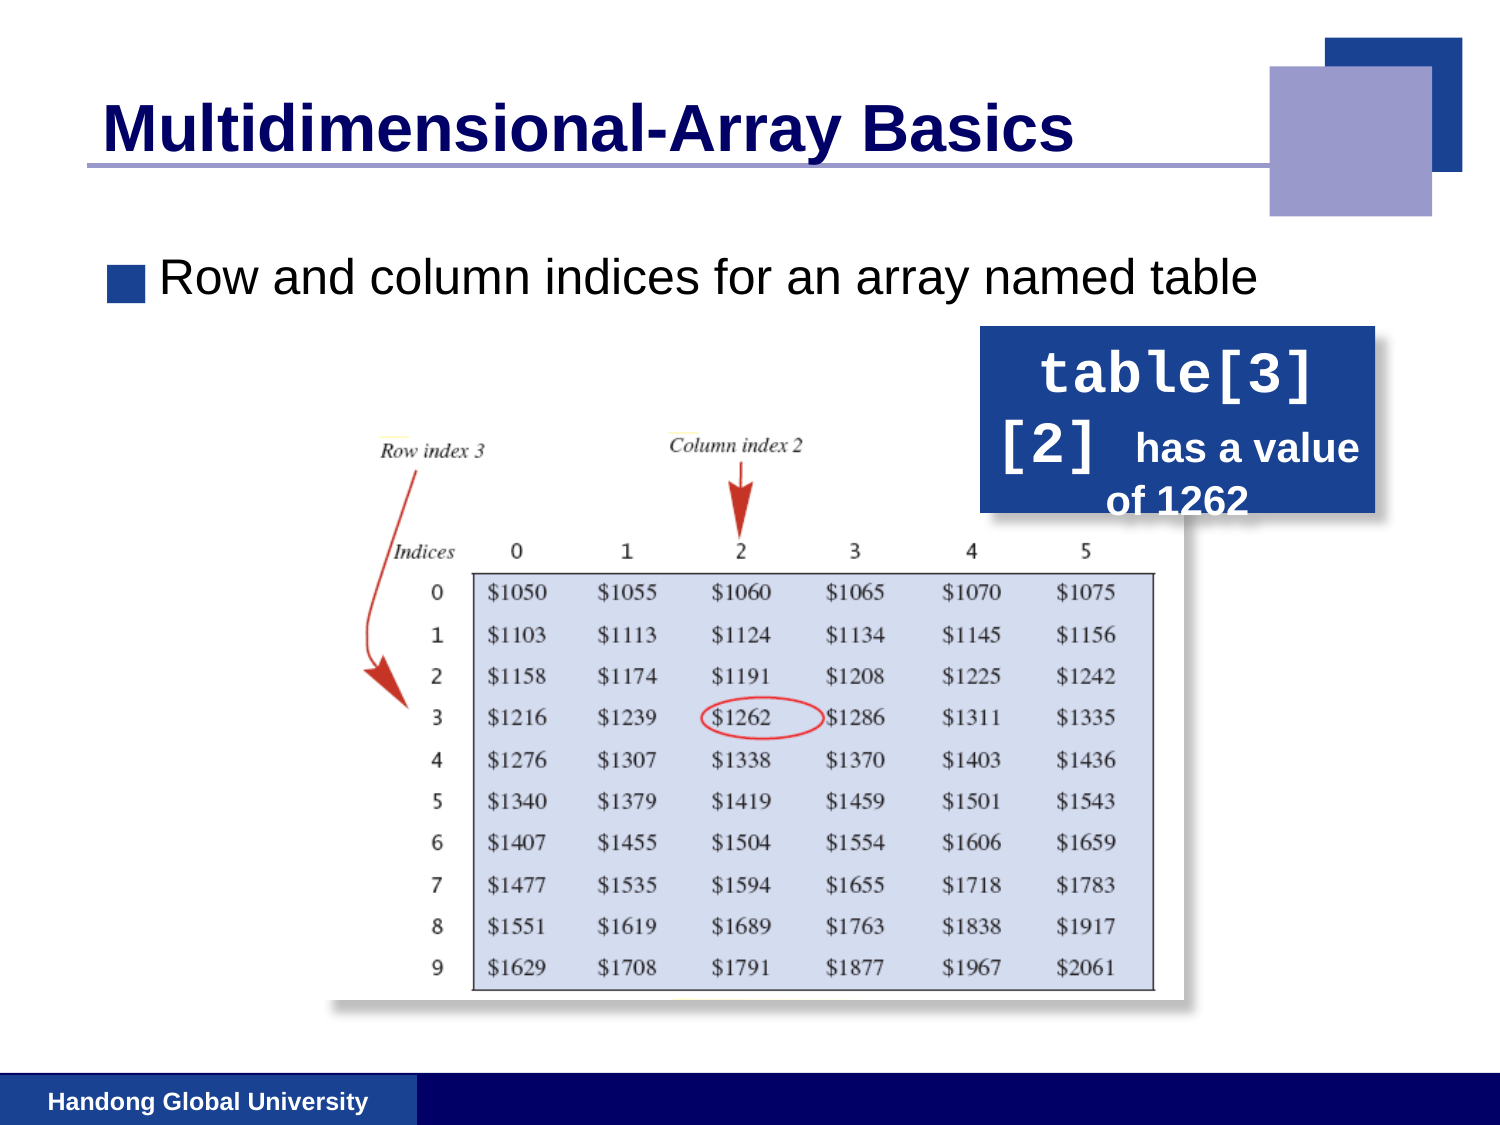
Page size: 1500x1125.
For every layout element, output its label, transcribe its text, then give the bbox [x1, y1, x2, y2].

picture [320, 431, 1185, 1000]
list Row and column indices for an array named table [87, 237, 1425, 1013]
text_box table[3][2] has a value of 1262 [980, 326, 1376, 513]
title Multidimensional-Array Basics [87, 46, 1238, 172]
